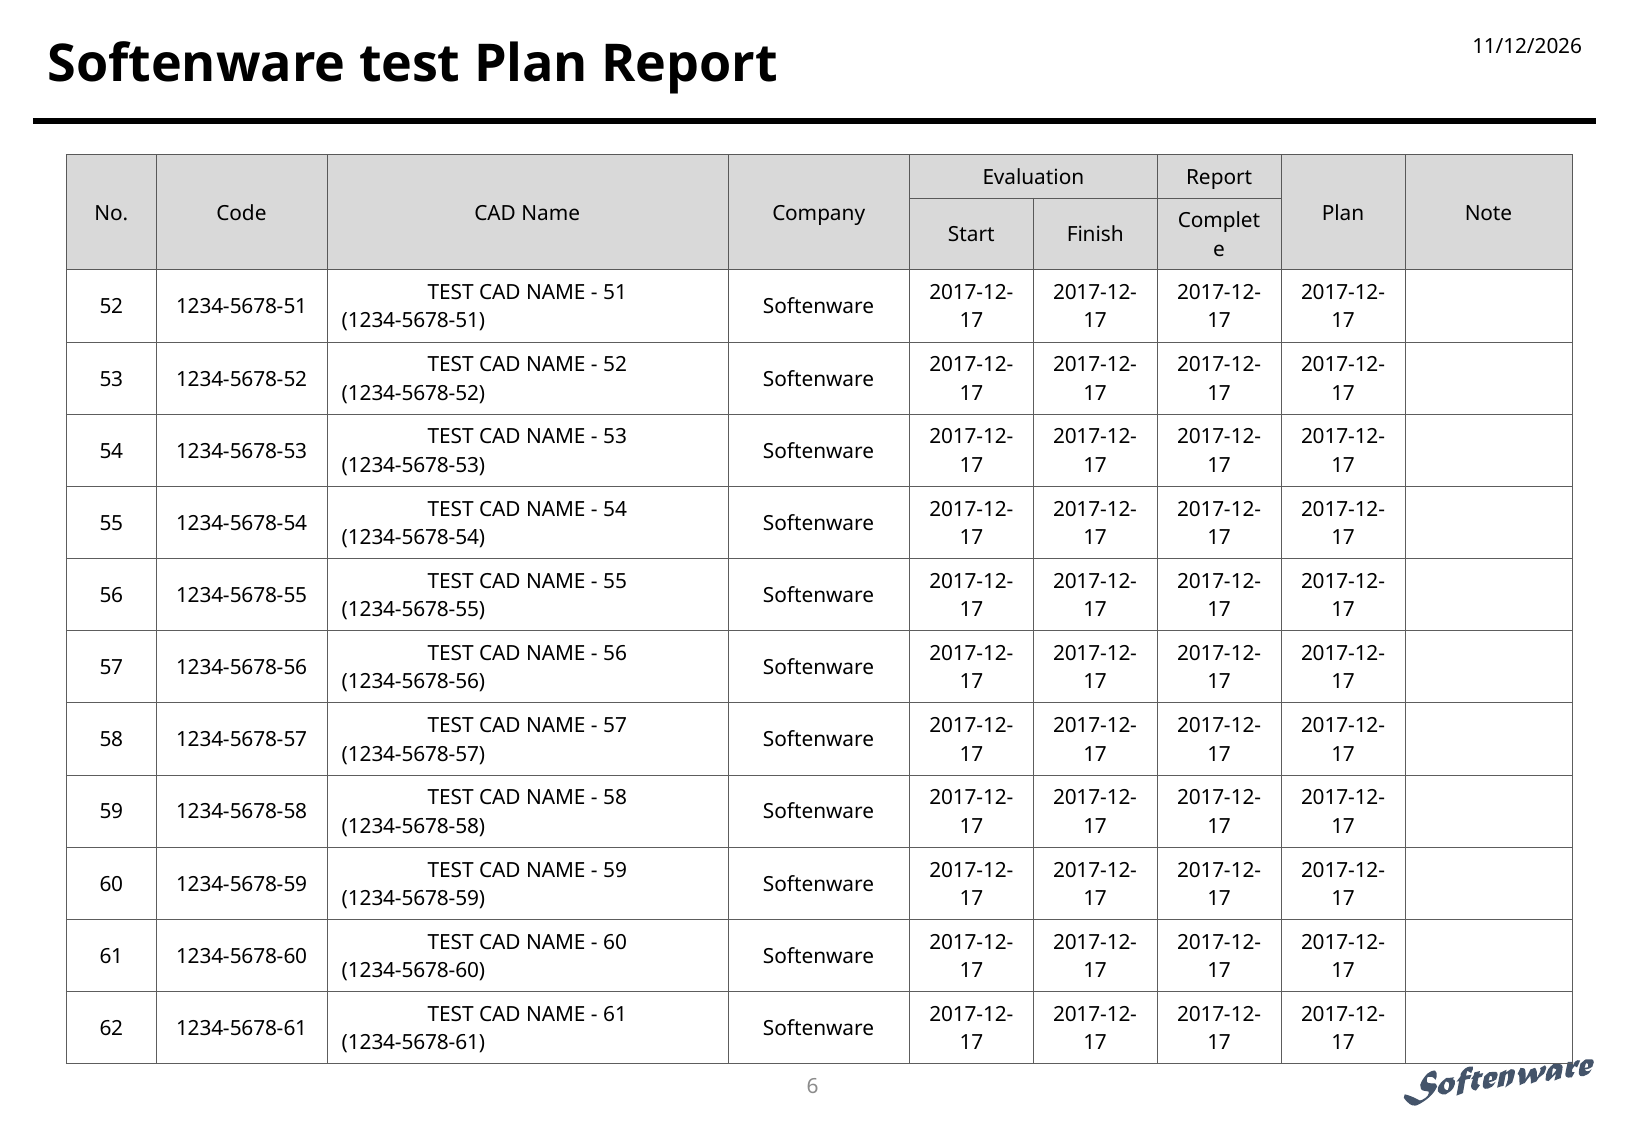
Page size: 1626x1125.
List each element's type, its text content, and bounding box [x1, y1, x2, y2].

table_cell 2017-12-17 [1282, 487, 1405, 558]
table_cell 1234-5678-61 [157, 992, 327, 1063]
table_cell 2017-12-17 [910, 270, 1033, 342]
table_cell Softenware [729, 776, 909, 847]
table_cell 2017-12-17 [1034, 487, 1157, 558]
table_cell 2017-12-17 [1282, 415, 1405, 486]
table_cell 2017-12-17 [910, 415, 1033, 486]
table_cell Softenware [729, 559, 909, 630]
table_cell 2017-12-17 [910, 776, 1033, 847]
table_cell Softenware [729, 920, 909, 991]
table_cell [1406, 920, 1572, 991]
table_cell Softenware [729, 487, 909, 558]
table_cell 2017-12-17 [1158, 920, 1281, 991]
table_cell 2017-12-17 [1158, 343, 1281, 414]
table_cell 1234-5678-57 [157, 703, 327, 775]
table_header No. [67, 155, 156, 269]
table_cell 57 [67, 631, 156, 702]
table_cell 2017-12-17 [1282, 920, 1405, 991]
table_cell 2017-12-17 [1034, 270, 1157, 342]
table_cell TEST CAD NAME - 56 (1234-5678-56) [328, 631, 728, 702]
table_cell 1234-5678-59 [157, 848, 327, 919]
table_cell 1234-5678-51 [157, 270, 327, 342]
table_cell 1234-5678-53 [157, 415, 327, 486]
table_cell 54 [67, 415, 156, 486]
table_cell TEST CAD NAME - 57 (1234-5678-57) [328, 703, 728, 775]
table_cell 2017-12-17 [910, 487, 1033, 558]
table_cell [1406, 992, 1572, 1063]
table_cell 2017-12-17 [910, 631, 1033, 702]
table_cell 2017-12-17 [1034, 848, 1157, 919]
table_cell 2017-12-17 [1034, 343, 1157, 414]
table_cell 1234-5678-58 [157, 776, 327, 847]
table_cell Start [910, 199, 1033, 269]
table_cell 55 [67, 487, 156, 558]
table_cell [1406, 415, 1572, 486]
table_cell 2017-12-17 [1282, 848, 1405, 919]
table_cell TEST CAD NAME - 52 (1234-5678-52) [328, 343, 728, 414]
table_cell Finish [1034, 199, 1157, 269]
slide_number 2 [784, 1066, 841, 1107]
table_cell 2017-12-17 [1034, 559, 1157, 630]
table_cell [1406, 343, 1572, 414]
table_cell 2017-12-17 [910, 343, 1033, 414]
table_cell 2017-12-17 [910, 920, 1033, 991]
table_cell 2017-12-17 [1158, 559, 1281, 630]
table_header CAD Name [328, 155, 728, 269]
table_cell 2017-12-17 [910, 848, 1033, 919]
table_cell 2017-12-17 [1158, 270, 1281, 342]
table_cell 1234-5678-54 [157, 487, 327, 558]
table_cell 2017-12-17 [1282, 776, 1405, 847]
table_cell Softenware [729, 848, 909, 919]
title Softenware test Plan Report [33, 28, 1101, 101]
table_cell 2017-12-17 [1282, 703, 1405, 775]
table_cell 2017-12-17 [1282, 559, 1405, 630]
table_header Note [1406, 155, 1572, 269]
table_cell TEST CAD NAME - 51 (1234-5678-51) [328, 270, 728, 342]
table_cell 2017-12-17 [1034, 776, 1157, 847]
table_cell 2017-12-17 [1158, 848, 1281, 919]
table_header Code [157, 155, 327, 269]
table_cell 2017-12-17 [1034, 920, 1157, 991]
table_cell 61 [67, 920, 156, 991]
table_cell 1234-5678-56 [157, 631, 327, 702]
table_header Report [1158, 155, 1281, 198]
table_cell 62 [67, 992, 156, 1063]
table_cell Complete [1158, 199, 1281, 269]
table_cell TEST CAD NAME - 58 (1234-5678-58) [328, 776, 728, 847]
table_header Evaluation [910, 155, 1157, 198]
table_cell 2017-12-17 [910, 992, 1033, 1063]
table_cell Softenware [729, 703, 909, 775]
table_cell [1406, 703, 1572, 775]
table_cell TEST CAD NAME - 59 (1234-5678-59) [328, 848, 728, 919]
table_cell 2017-12-17 [1282, 631, 1405, 702]
table_cell TEST CAD NAME - 53 (1234-5678-53) [328, 415, 728, 486]
table_cell TEST CAD NAME - 54 (1234-5678-54) [328, 487, 728, 558]
table_cell Softenware [729, 415, 909, 486]
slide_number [1434, 25, 1597, 66]
table_cell 53 [67, 343, 156, 414]
table_cell 2017-12-17 [910, 559, 1033, 630]
table_cell 2017-12-17 [1034, 631, 1157, 702]
table_cell Softenware [729, 631, 909, 702]
table_cell 1234-5678-52 [157, 343, 327, 414]
table_cell TEST CAD NAME - 61 (1234-5678-61) [328, 992, 728, 1063]
table_cell 56 [67, 559, 156, 630]
table_cell Softenware [729, 992, 909, 1063]
table_cell 59 [67, 776, 156, 847]
table_cell 2017-12-17 [1034, 992, 1157, 1063]
table_cell 2017-12-17 [910, 703, 1033, 775]
table_cell 58 [67, 703, 156, 775]
table_cell 2017-12-17 [1034, 415, 1157, 486]
table_cell [1406, 487, 1572, 558]
table_cell 52 [67, 270, 156, 342]
table_cell 2017-12-17 [1158, 415, 1281, 486]
table_cell [1406, 848, 1572, 919]
table_cell [1406, 776, 1572, 847]
table_cell 2017-12-17 [1158, 631, 1281, 702]
table_cell 2017-12-17 [1282, 270, 1405, 342]
table_header Company [729, 155, 909, 269]
table_cell 1234-5678-60 [157, 920, 327, 991]
table_cell 60 [67, 848, 156, 919]
table_cell 2017-12-17 [1158, 487, 1281, 558]
table_cell 2017-12-17 [1034, 703, 1157, 775]
table_cell 2017-12-17 [1158, 703, 1281, 775]
table_cell 2017-12-17 [1282, 343, 1405, 414]
table_cell 2017-12-17 [1158, 776, 1281, 847]
table_cell Softenware [729, 343, 909, 414]
table_cell 1234-5678-55 [157, 559, 327, 630]
table_cell TEST CAD NAME - 60 (1234-5678-60) [328, 920, 728, 991]
table_cell [1406, 270, 1572, 342]
table_cell [1406, 631, 1572, 702]
table_cell TEST CAD NAME - 55 (1234-5678-55) [328, 559, 728, 630]
table_cell Softenware [729, 270, 909, 342]
table_cell 2017-12-17 [1158, 992, 1281, 1063]
table_header Plan [1282, 155, 1405, 269]
table_cell [1406, 559, 1572, 630]
table_cell 2017-12-17 [1282, 992, 1405, 1063]
